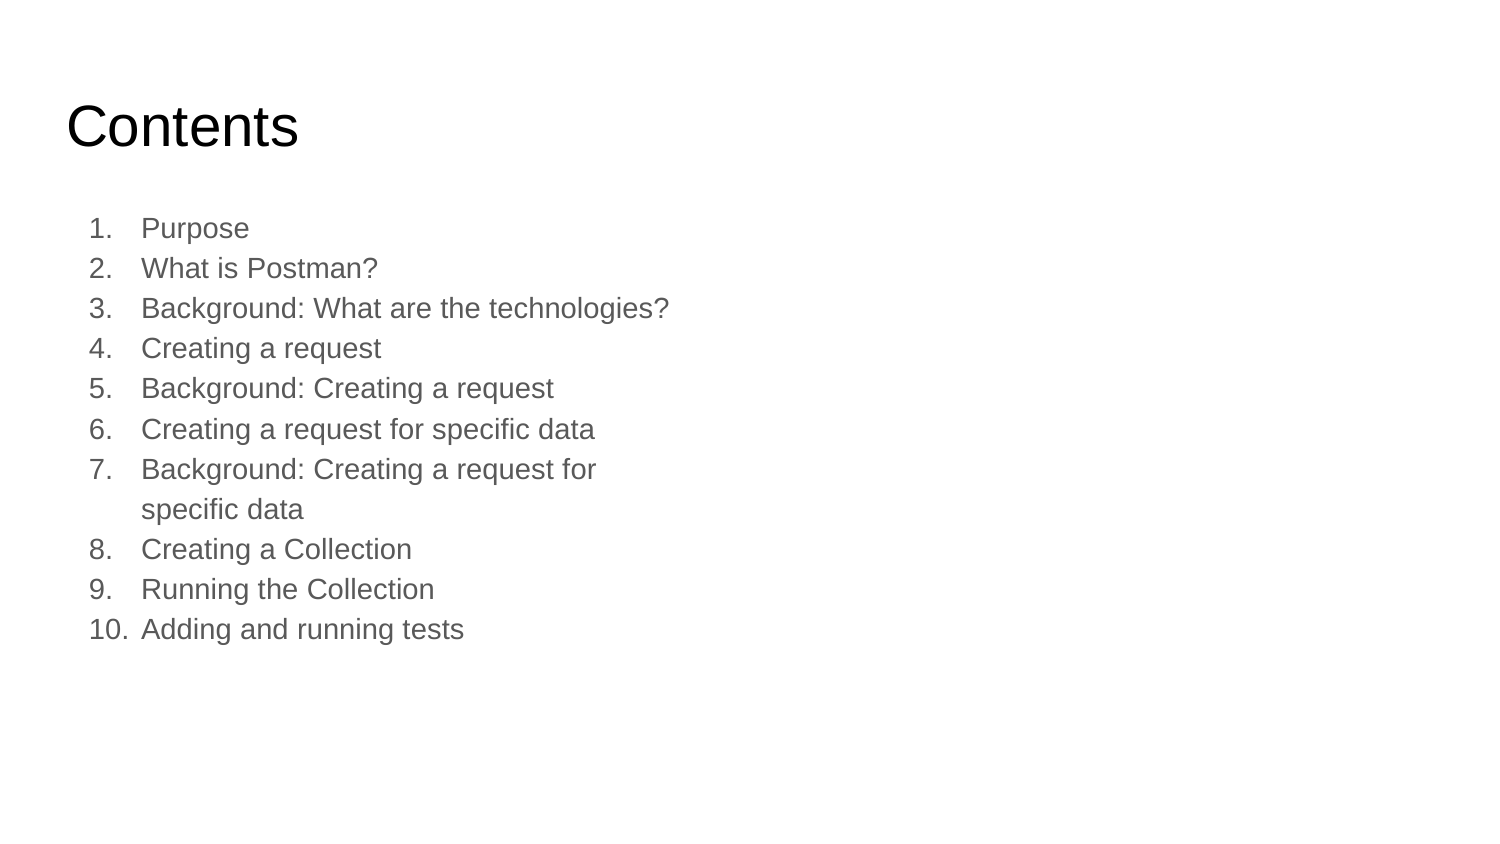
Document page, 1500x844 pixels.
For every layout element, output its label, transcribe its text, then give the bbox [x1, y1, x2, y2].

list Purpose What is Postman? Background: What are the technologies? Creating a request Background: Creating a request Creating a request for specific data Background: Creating a request for specific data Creating a Collection Running the Collection Adding and running tests [51, 189, 708, 750]
title Contents [51, 72, 1449, 167]
